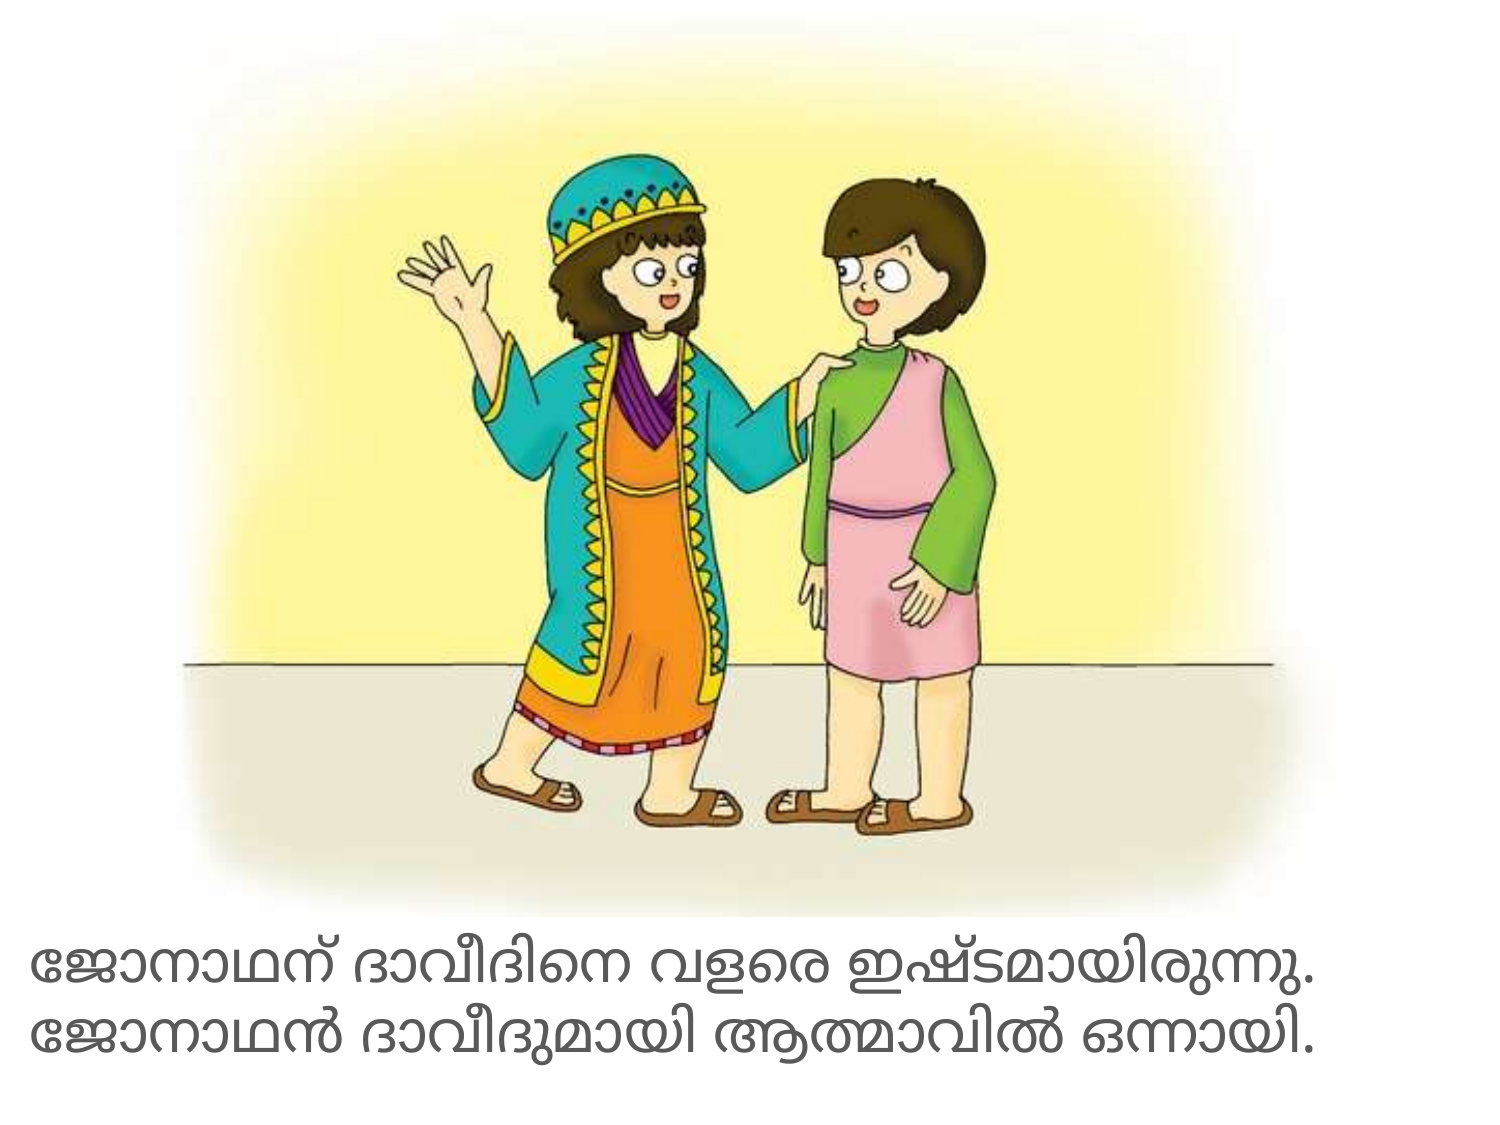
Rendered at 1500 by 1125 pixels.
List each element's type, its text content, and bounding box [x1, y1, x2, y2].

text_box ജോനാഥന് ദാവീദിനെ വളരെ ഇഷ്ടമായിരുന്നു. ജോനാഥൻ ദാവീദുമായി ആത്മാവിൽ ഒന്നായി. [14, 916, 1486, 1072]
picture [77, 0, 1423, 917]
